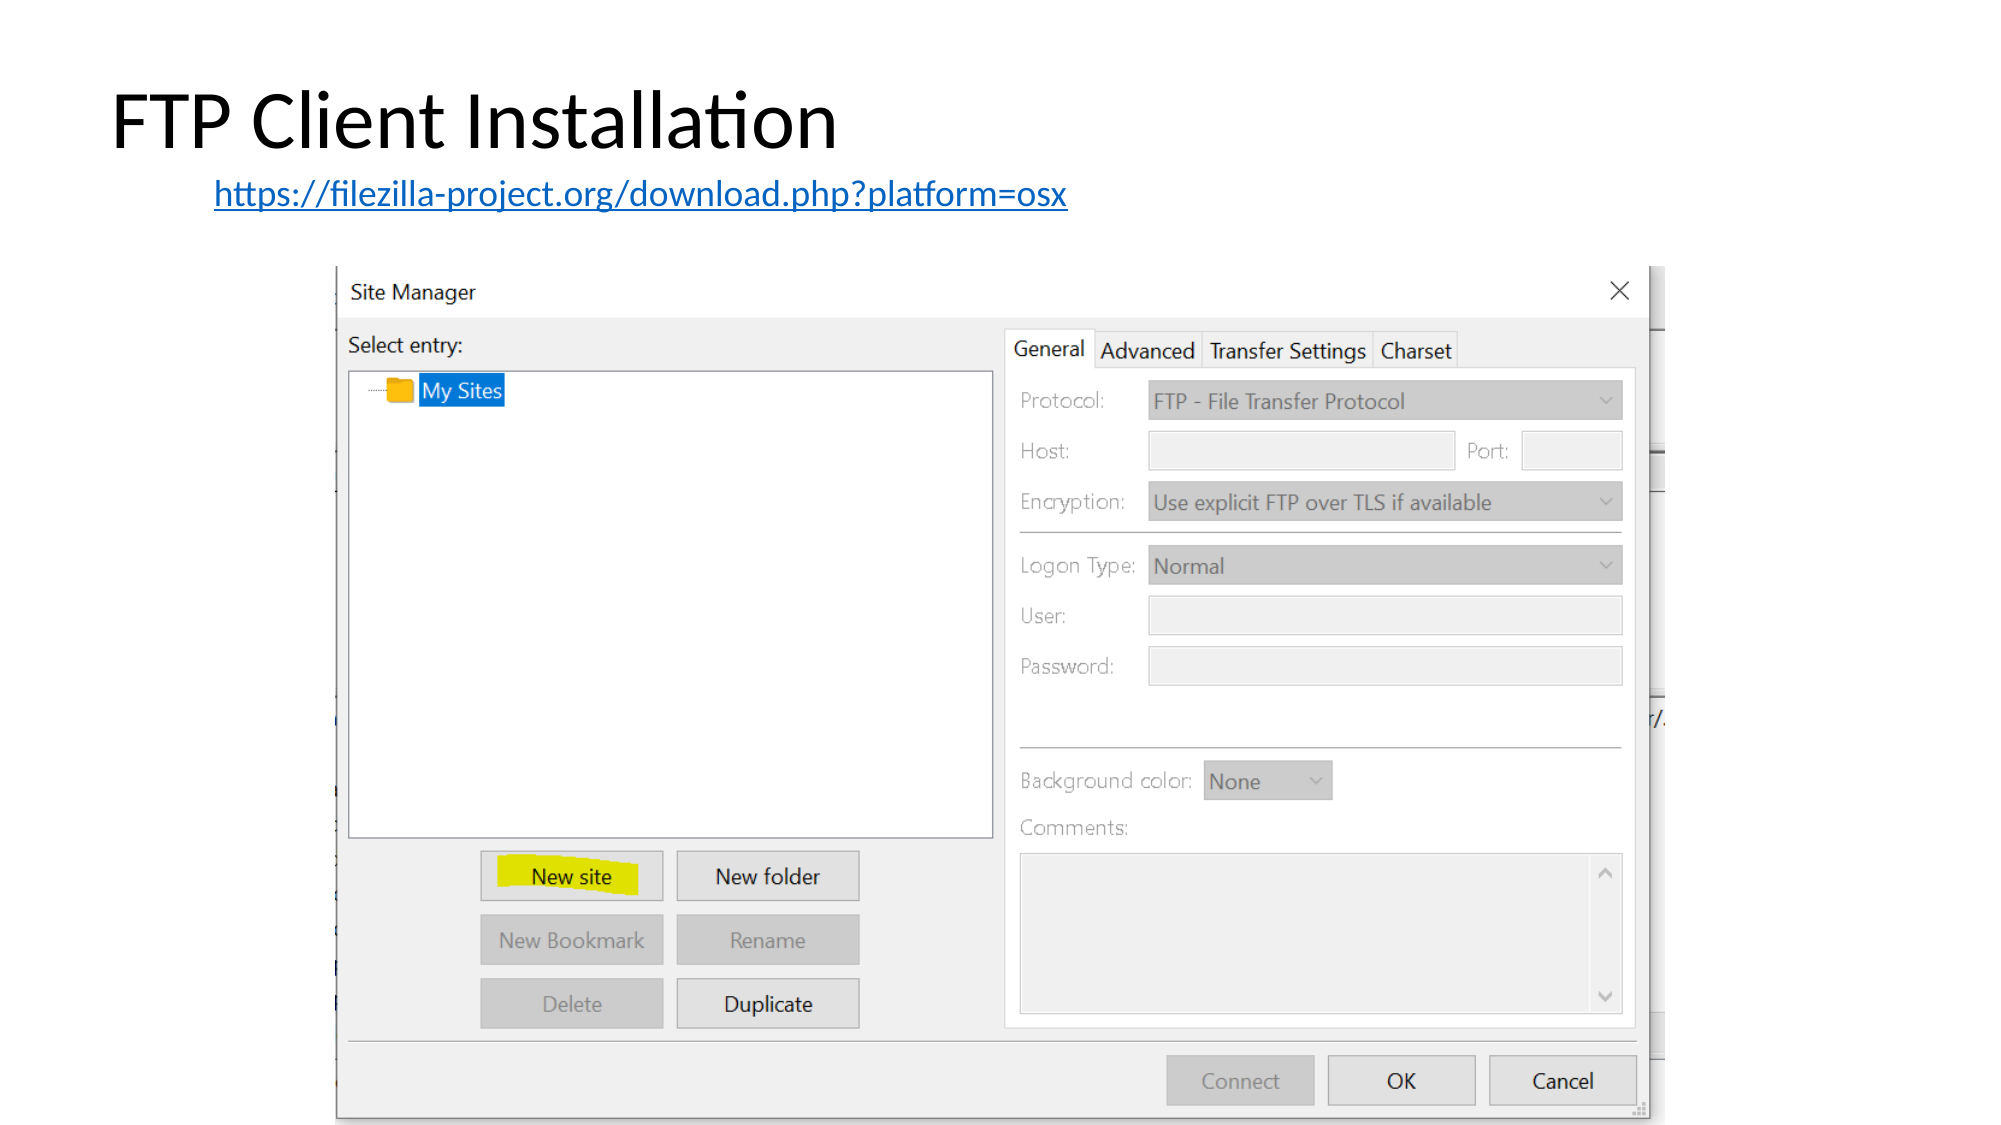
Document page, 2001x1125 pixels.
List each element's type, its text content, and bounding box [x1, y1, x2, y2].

text_box https://filezilla-project.org/download.php?platform=osx [199, 161, 1083, 222]
text_box FTP Client Installation [96, 58, 855, 173]
picture [335, 266, 1665, 1125]
